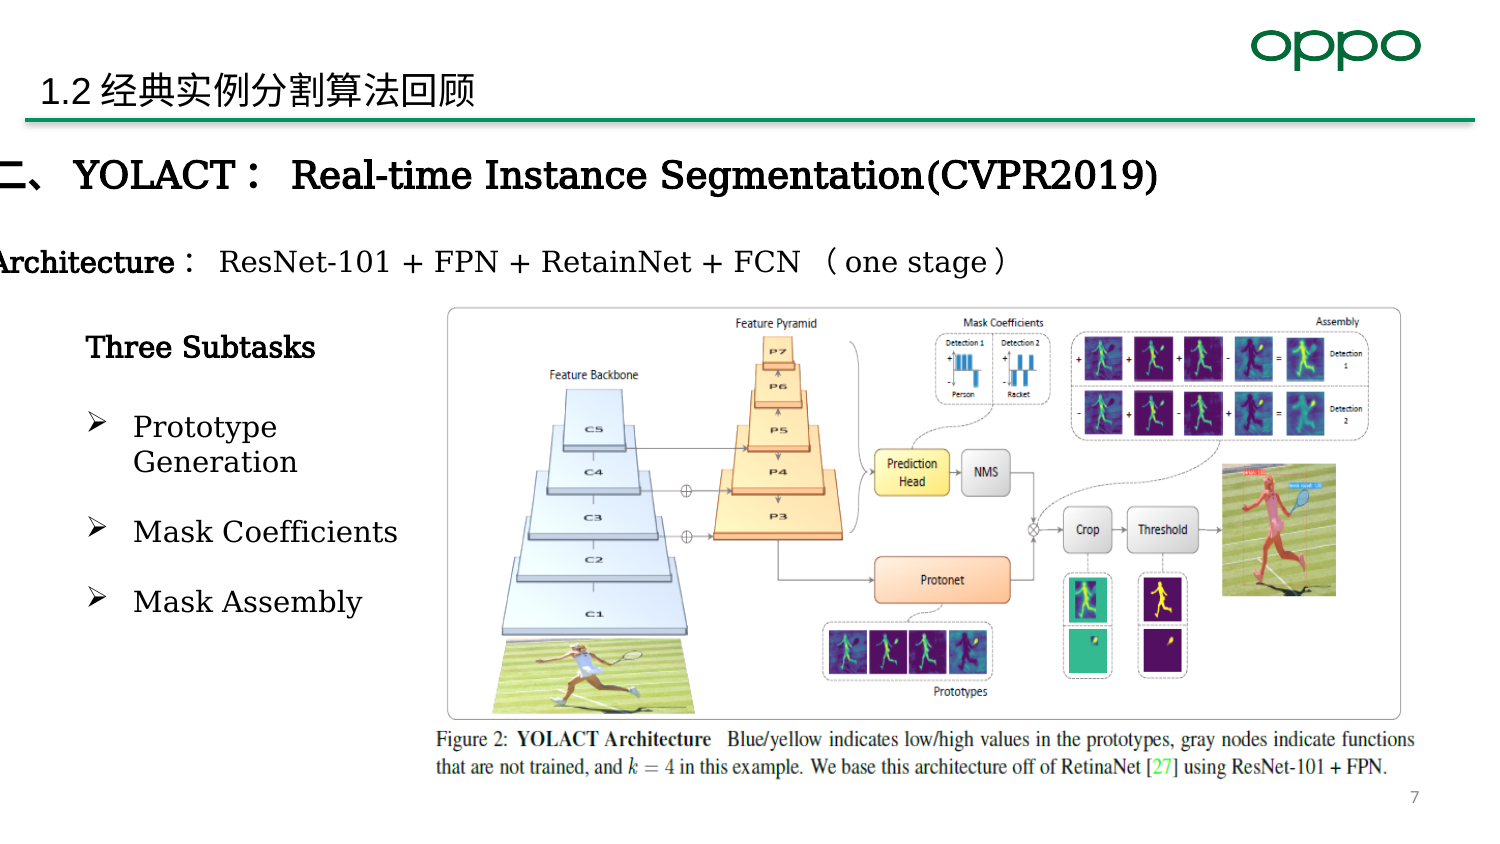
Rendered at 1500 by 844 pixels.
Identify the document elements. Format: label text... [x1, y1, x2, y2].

text_box 1.2经典实例分割算法回顾 [24, 59, 1475, 118]
picture [1251, 30, 1421, 59]
text_box Architecture：ResNet-101 + FPN + RetainNet + FCN（one stage） [0, 235, 1046, 286]
text_box 二、YOLACT：Real-time Instance Segmentation(CVPR2019) [0, 143, 1176, 203]
text_box Three Subtasks Prototype Generation Mask Coefficients Mask Assembly [71, 320, 419, 661]
picture [424, 297, 1424, 793]
